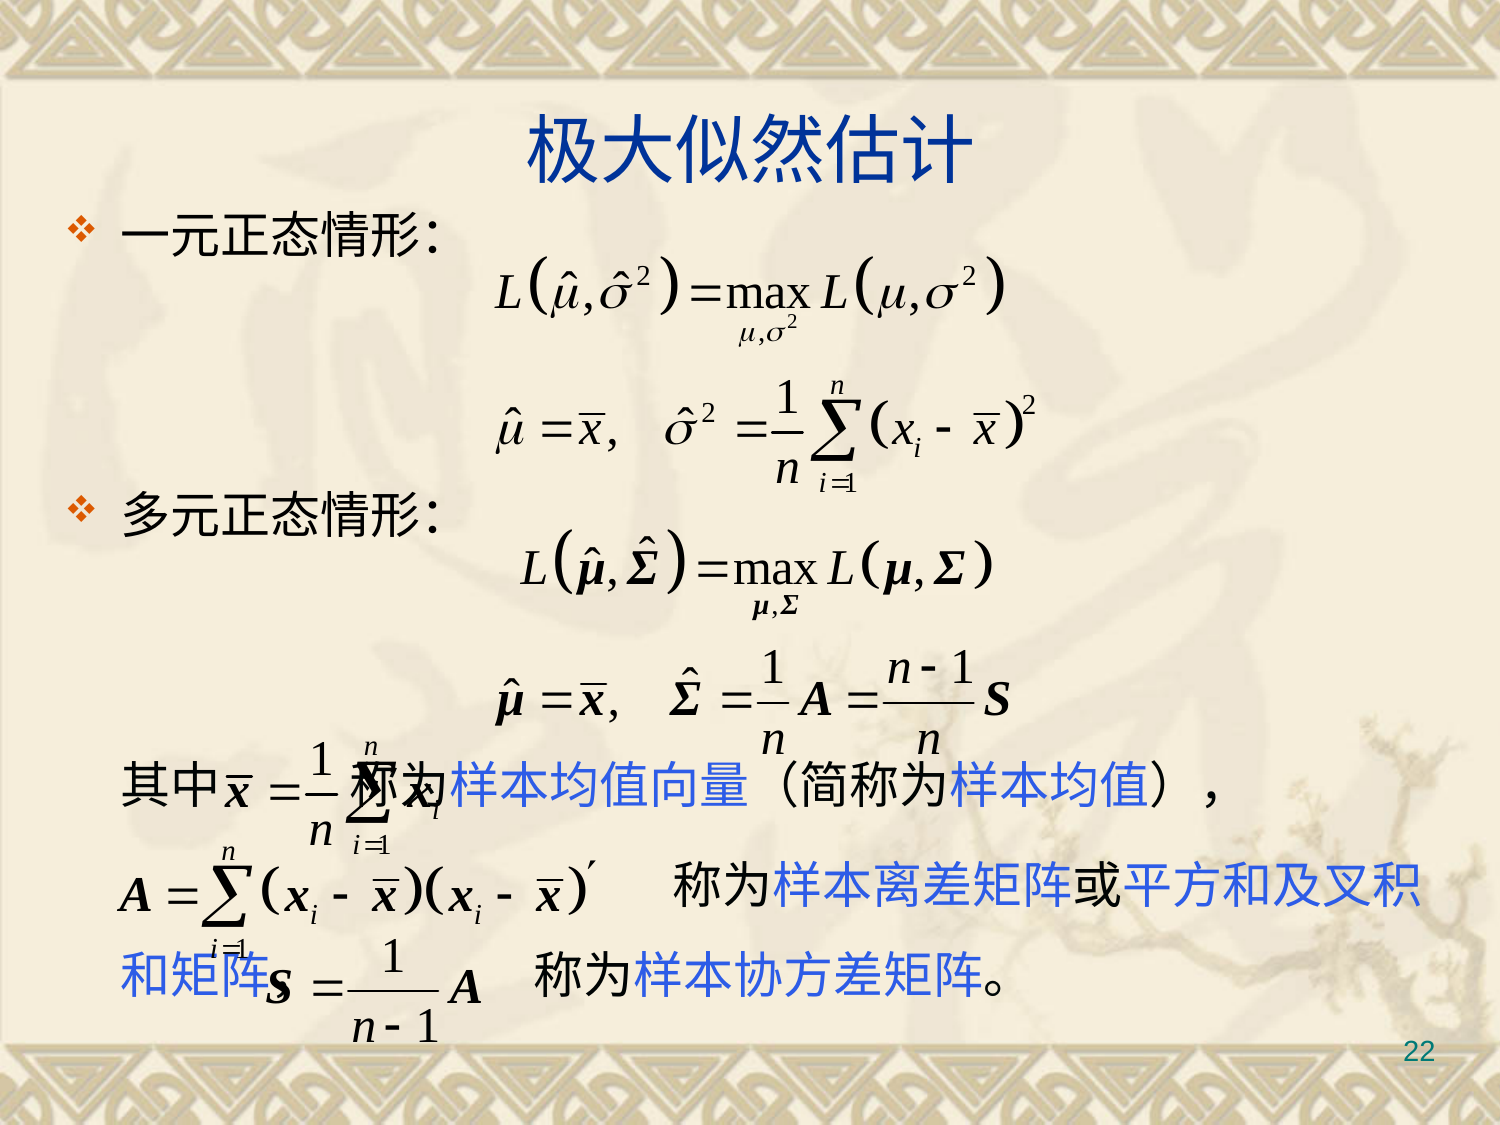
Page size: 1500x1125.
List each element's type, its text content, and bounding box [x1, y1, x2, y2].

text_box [489, 255, 1045, 498]
picture [0, 0, 1500, 1125]
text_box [259, 928, 485, 1050]
title 极大似然估计 [49, 90, 1451, 196]
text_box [111, 833, 602, 964]
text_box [218, 727, 450, 832]
list 一元正态情形： 多元正态情形： 其中 称为样本均值向量（简称为样本均值）， 称为样本离差矩阵或平方和及叉积和矩阵， 称为样本协方差矩阵。 [49, 196, 1451, 1001]
slide_number 22 [1074, 1024, 1451, 1103]
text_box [489, 526, 1020, 761]
